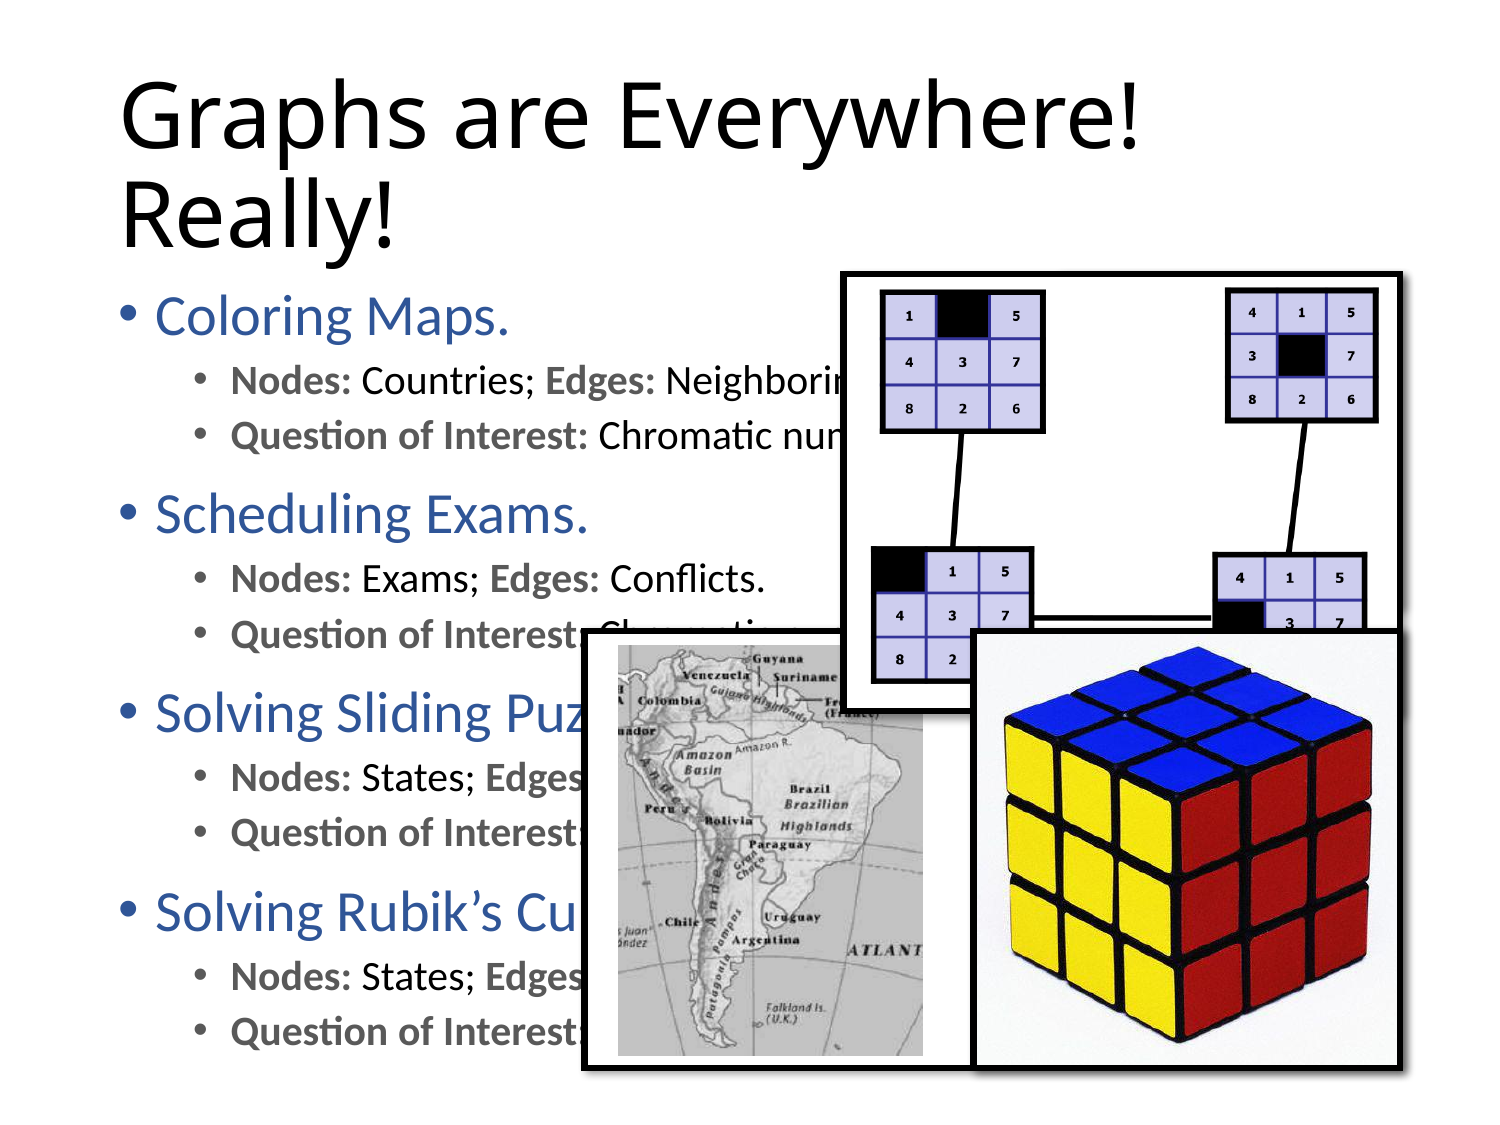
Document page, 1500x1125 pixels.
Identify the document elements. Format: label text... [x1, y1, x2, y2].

title Graphs are Everywhere! Really! [103, 59, 1397, 277]
list Coloring Maps. Nodes: Countries; Edges: Neighboring countries. Question of Interest: Chromatic number? Scheduling Exams. Nodes: Exams; Edges: Conflicts. Question of Interest: Chromatic number? Solving Sliding Puzzle. Nodes: States; Edges: Legit moves. Question of Interest: Shortest path? Solving Rubik’s Cube. Nodes: States; Edges: Legit moves. Question of Interest: Diameter? [103, 277, 839, 1066]
picture [587, 277, 1397, 1066]
